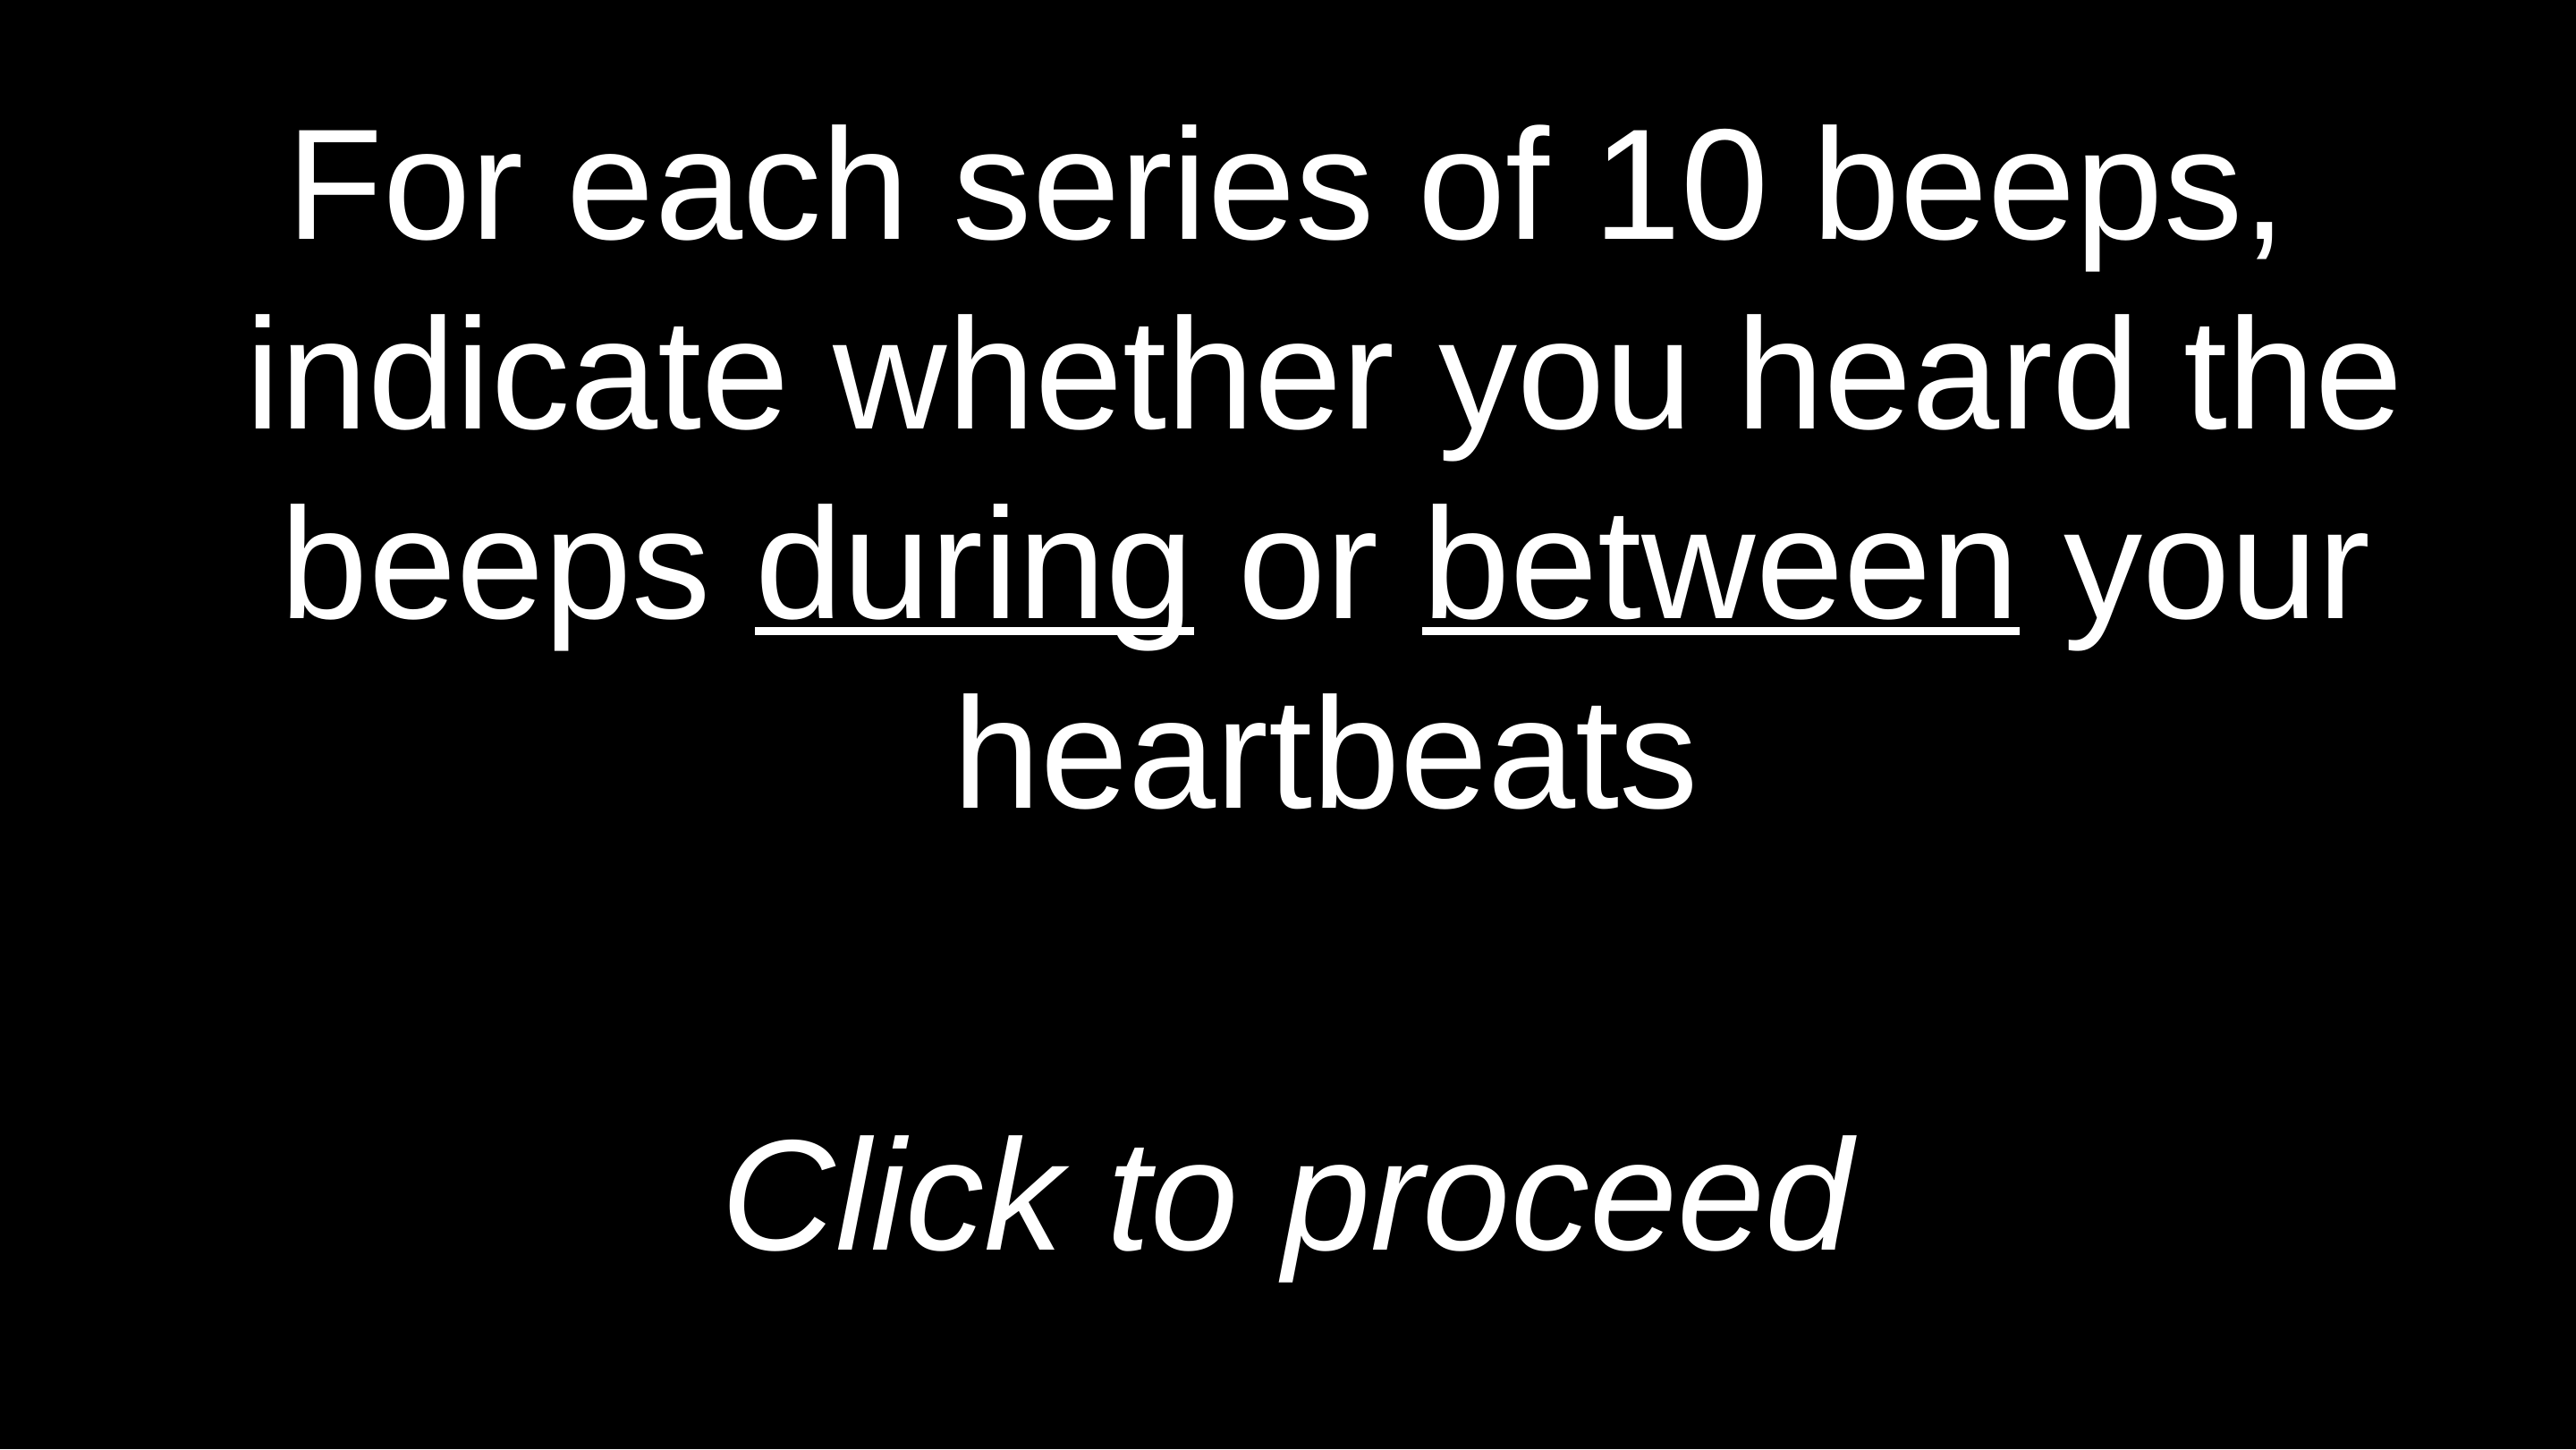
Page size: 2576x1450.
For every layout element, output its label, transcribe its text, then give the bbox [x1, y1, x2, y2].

list For each series of 10 beeps, indicate whether you heard the beeps during or between your heartbeats Click to proceed [0, 69, 2576, 1295]
